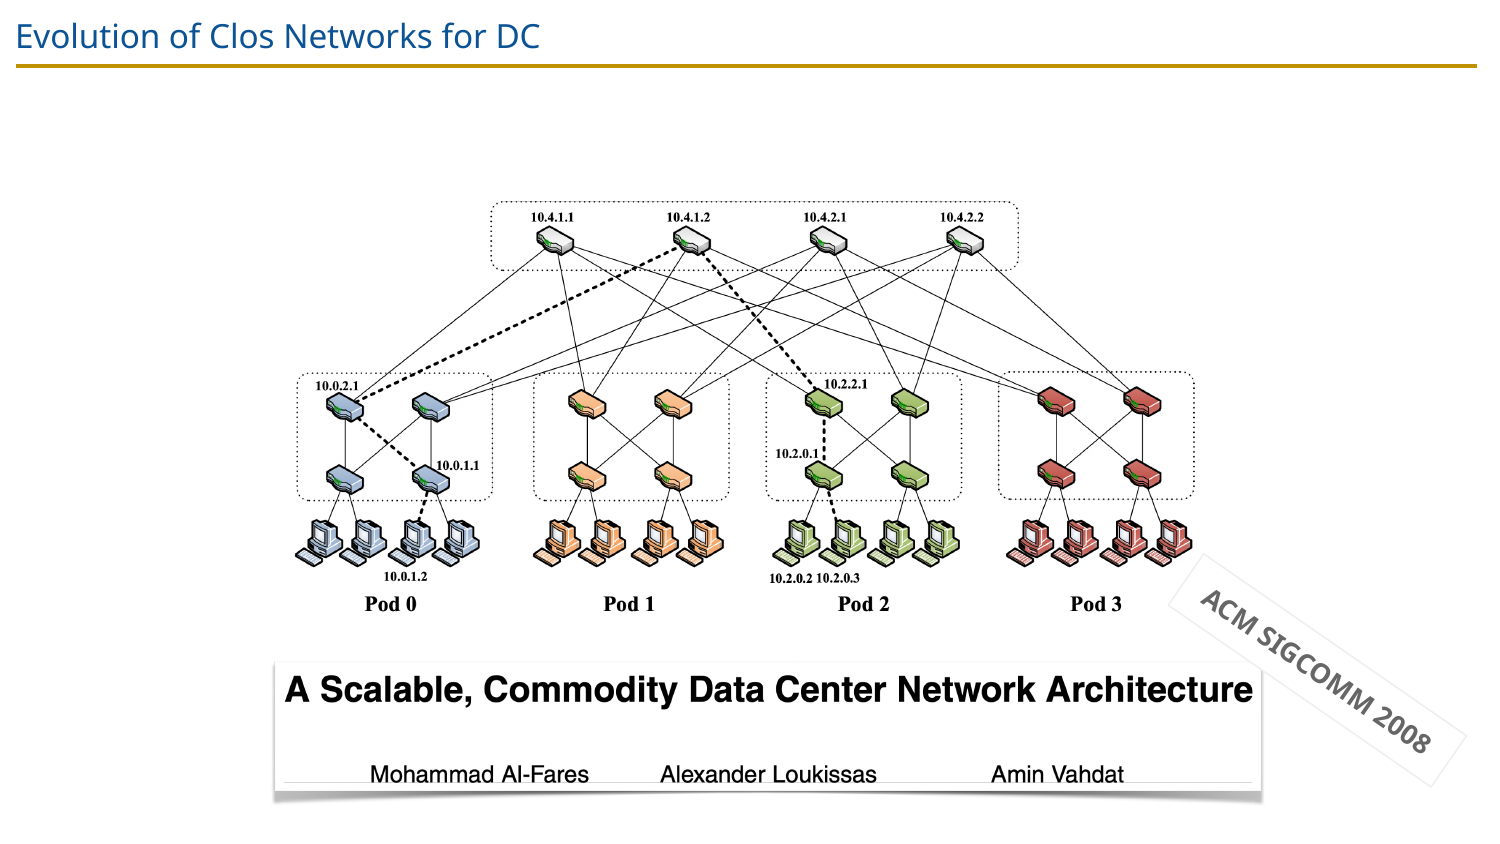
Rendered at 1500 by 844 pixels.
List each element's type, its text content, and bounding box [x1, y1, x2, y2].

title Evolution of Clos Networks for DC [0, 0, 1500, 65]
text_box ACM SIGCOMM 2008 [1205, 556, 1467, 788]
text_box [271, 661, 1265, 807]
picture [280, 166, 1203, 627]
